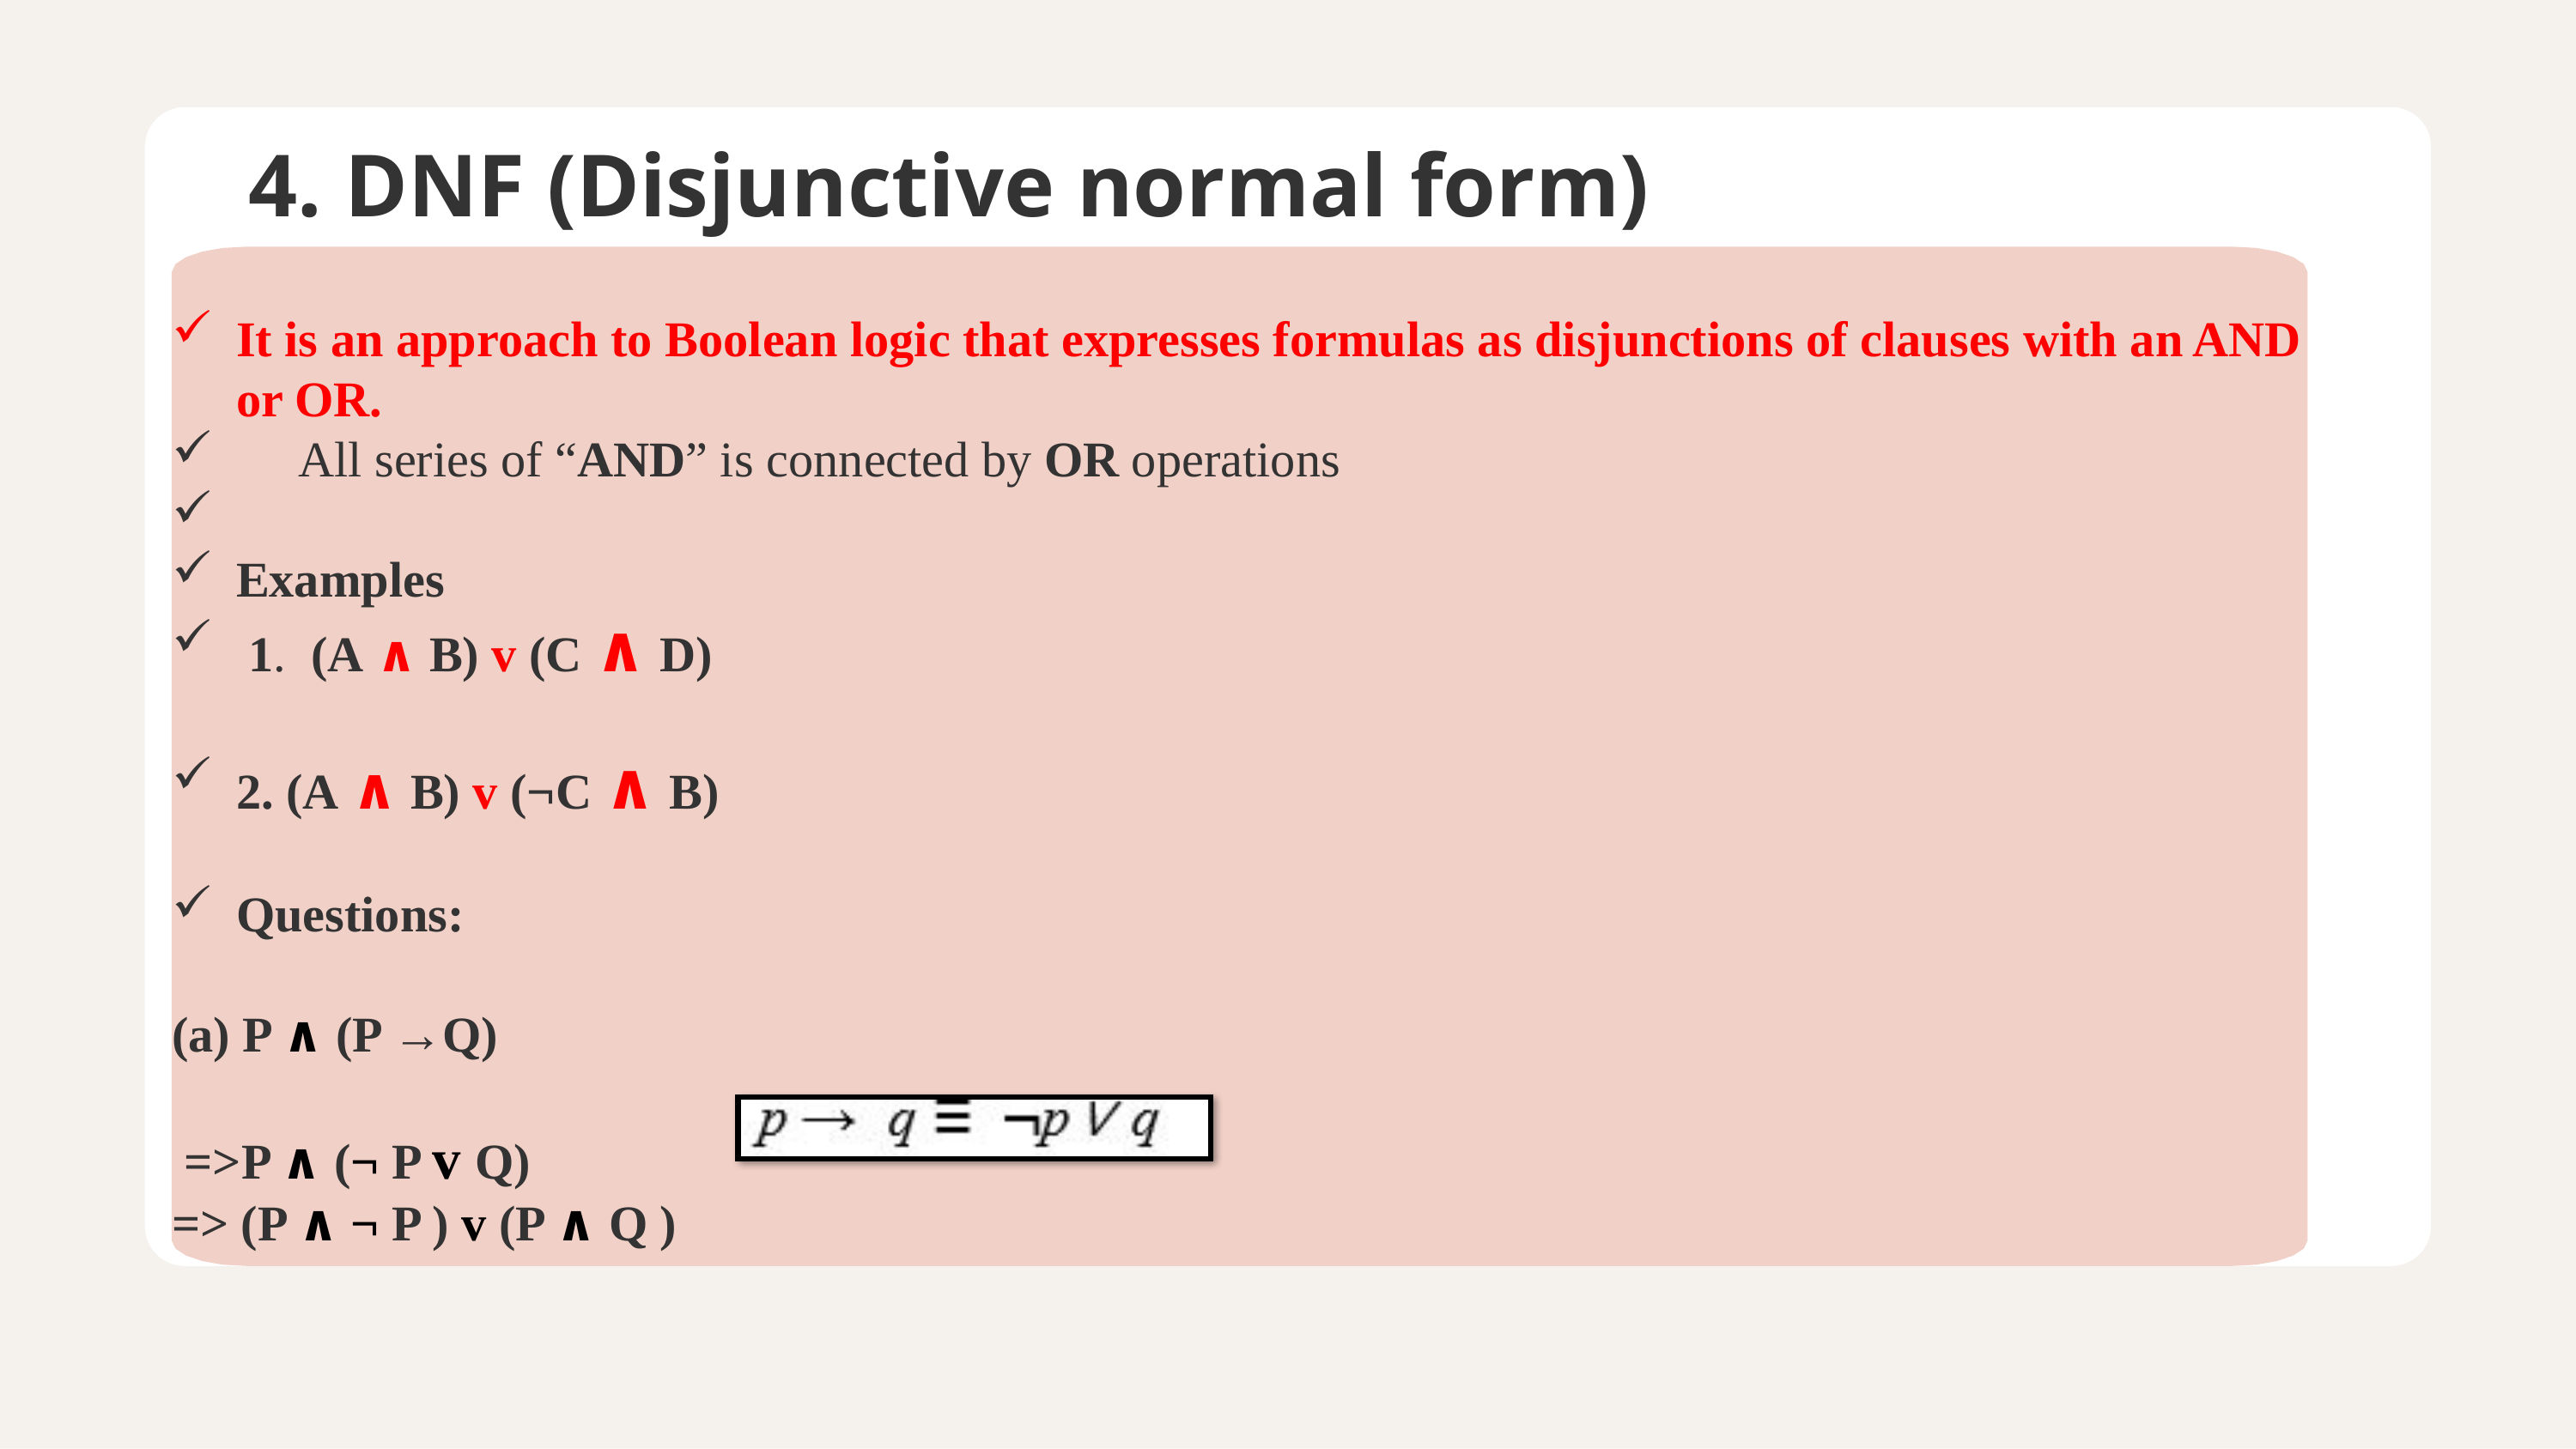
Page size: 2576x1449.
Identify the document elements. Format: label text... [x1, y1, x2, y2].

text_box [144, 106, 2432, 1266]
text_box It is an approach to Boolean logic that expresses formulas as disjunctions of clauses with an AND or OR. All series of “AND” is connected by OR operations Examples 1. (A ∧ B) v (C ∧ D) 2. (A ∧ B) v (¬C ∧ B) Questions: (a) P ∧ (P →Q) =>P ∧ (¬ P v Q) => (P ∧ ¬ P ) v (P ∧ Q ) [171, 246, 2308, 1266]
title 4. DNF (Disjunctive normal form) [246, 129, 1911, 246]
picture [740, 1099, 1209, 1157]
